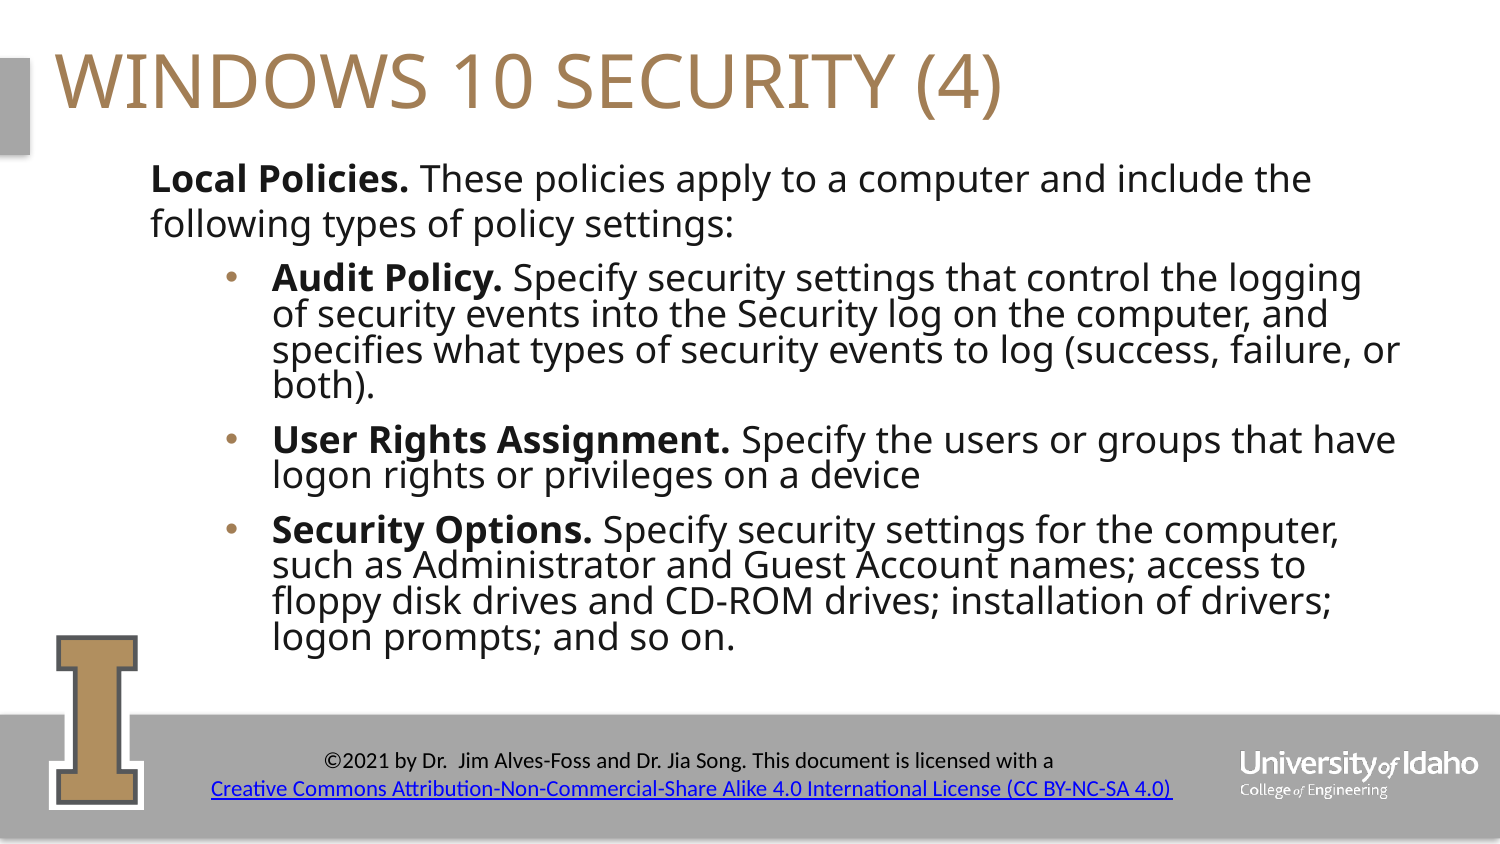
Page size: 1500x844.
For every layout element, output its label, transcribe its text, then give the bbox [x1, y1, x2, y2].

list Local Policies. These policies apply to a computer and include the following types of policy settings: Audit Policy. Specify security settings that control the logging of security events into the Security log on the computer, and specifies what types of security events to log (success, failure, or both). User Rights Assignment. Specify the users or groups that have logon rights or privileges on a device Security Options. Specify security settings for the computer, such as Administrator and Guest Account names; access to floppy disk drives and CD-ROM drives; installation of drivers; logon prompts; and so on. [150, 154, 1405, 697]
title windows 10 security (4) [54, 33, 1405, 128]
